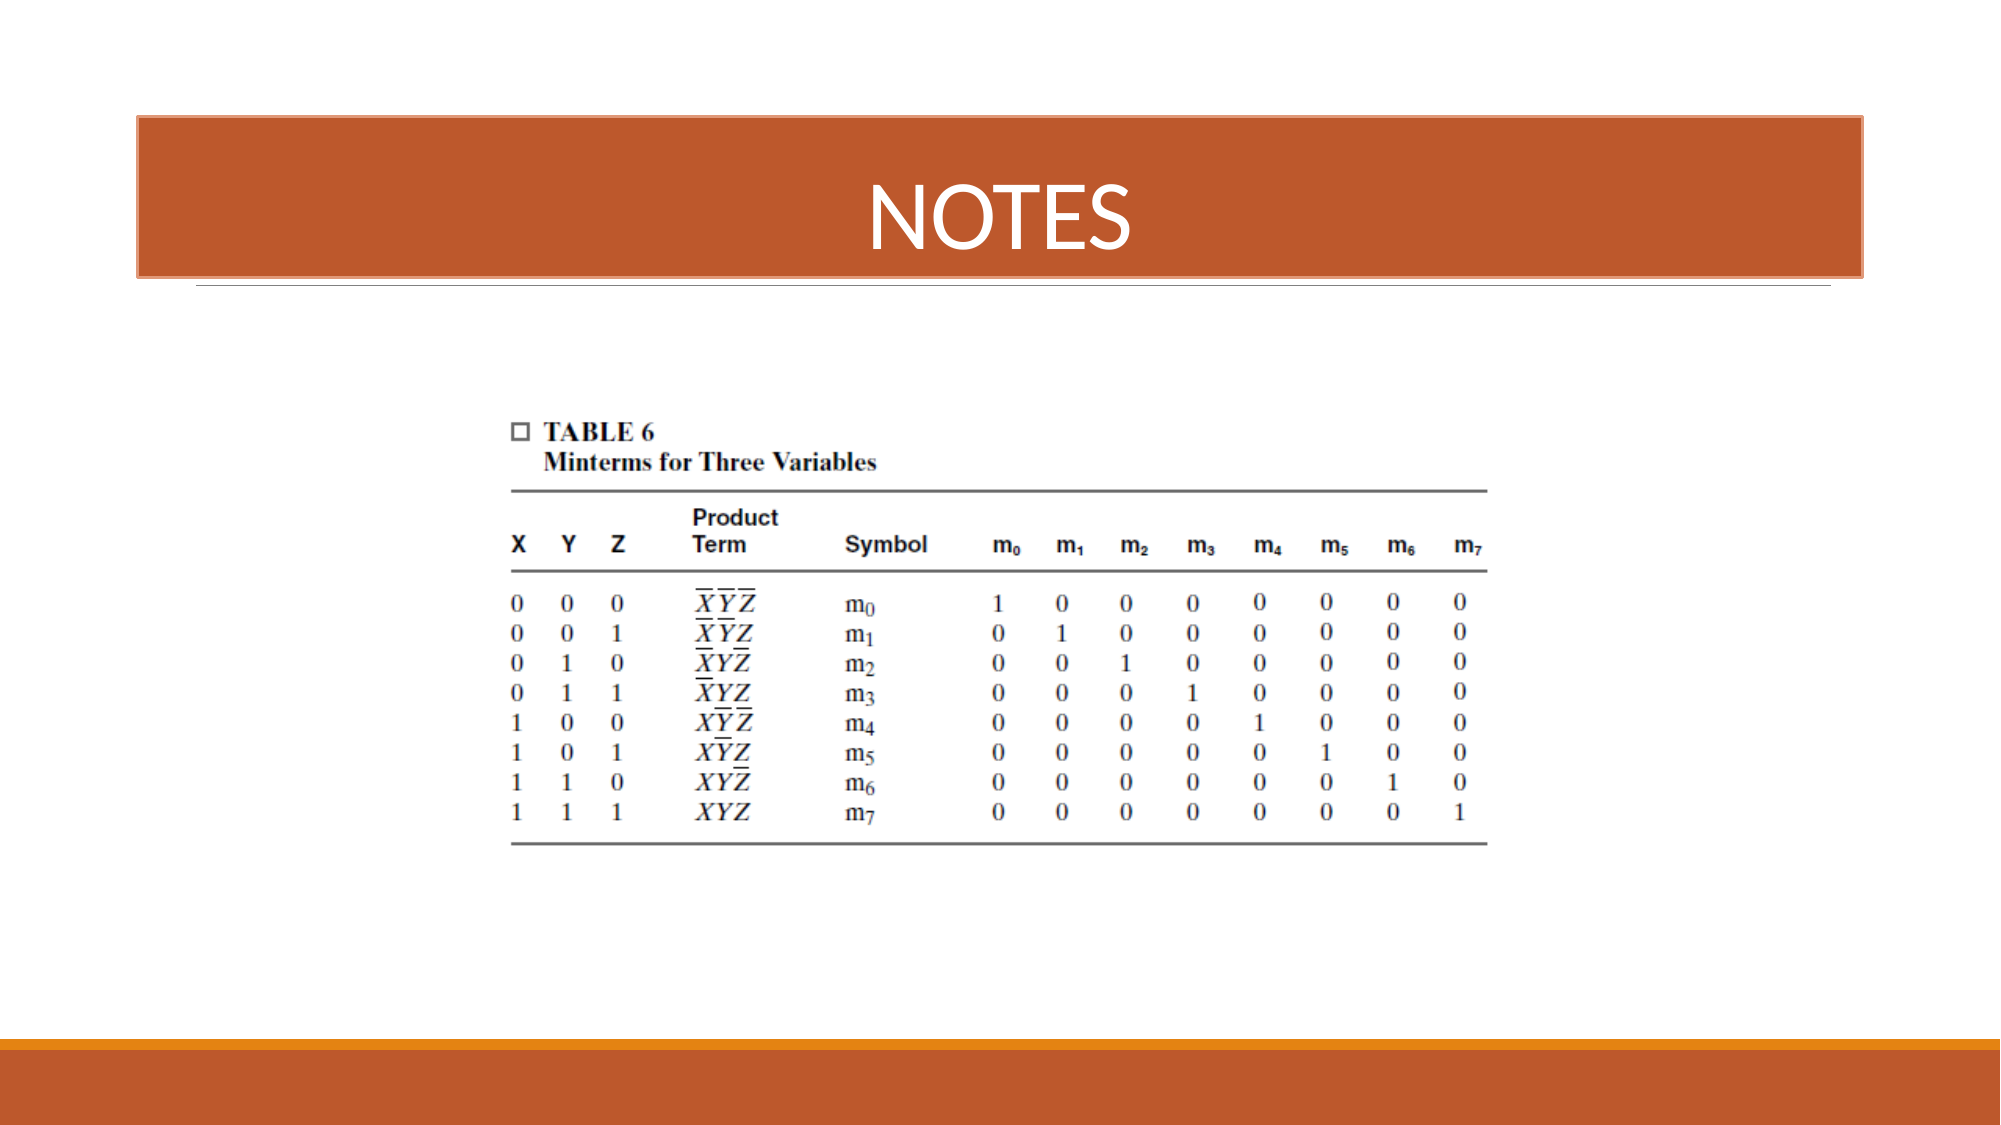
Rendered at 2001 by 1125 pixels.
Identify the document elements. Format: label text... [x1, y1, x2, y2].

title NOTES [136, 115, 1864, 279]
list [502, 399, 1508, 867]
